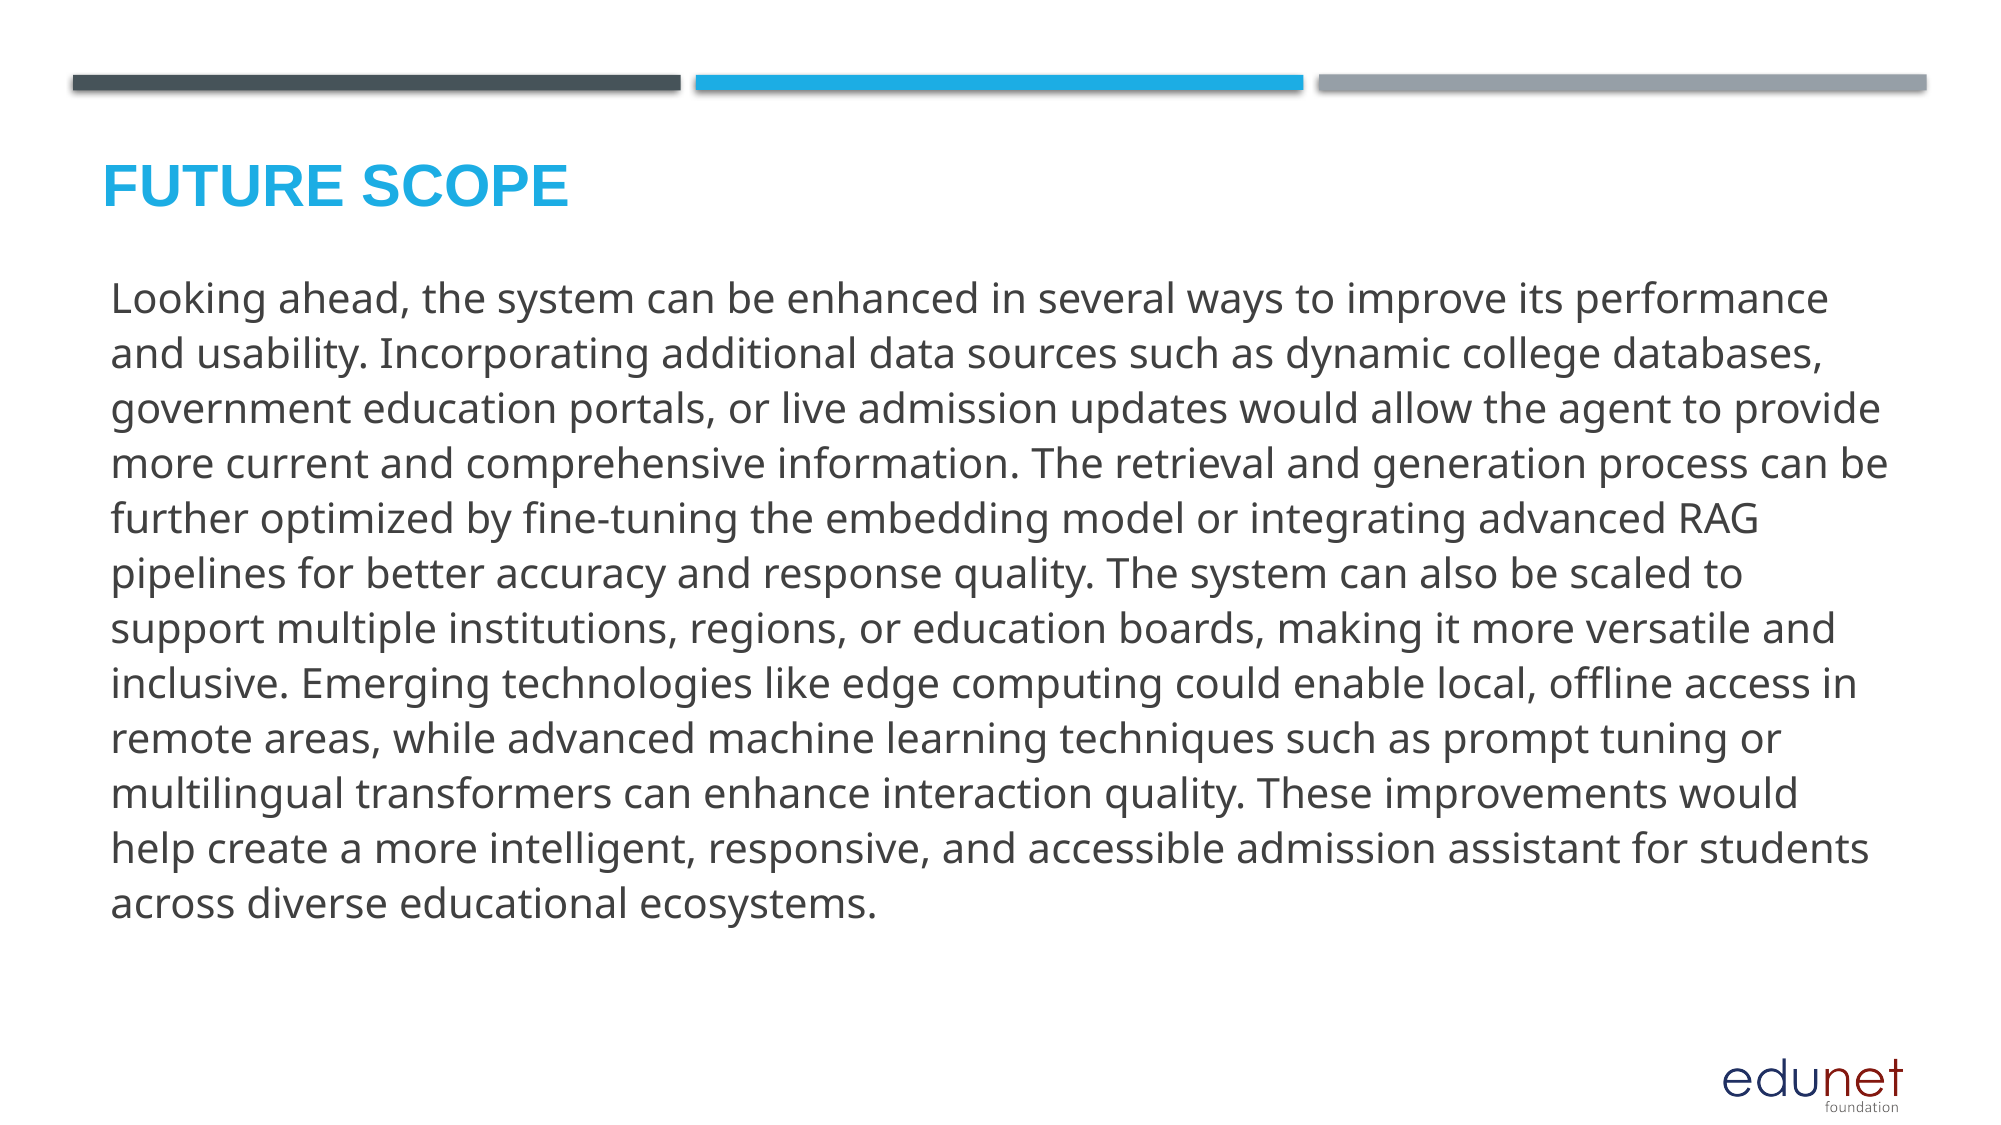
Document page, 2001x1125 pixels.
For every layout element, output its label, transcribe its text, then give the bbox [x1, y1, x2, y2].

picture [1719, 1056, 1905, 1116]
text_box Future scope [87, 138, 1898, 226]
list Looking ahead, the system can be enhanced in several ways to improve its performance and usability. Incorporating additional data sources such as dynamic college databases, government education portals, or live admission updates would allow the agent to provide more current and comprehensive information. The retrieval and generation process can be further optimized by fine-tuning the embedding model or integrating advanced RAG pipelines for better accuracy and response quality. The system can also be scaled to support multiple institutions, regions, or education boards, making it more versatile and inclusive. Emerging technologies like edge computing could enable local, offline access in remote areas, while advanced machine learning techniques such as prompt tuning or multilingual transformers can enhance interaction quality. These improvements would help create a more intelligent, responsive, and accessible admission assistant for students across diverse educational ecosystems. [95, 213, 1905, 981]
